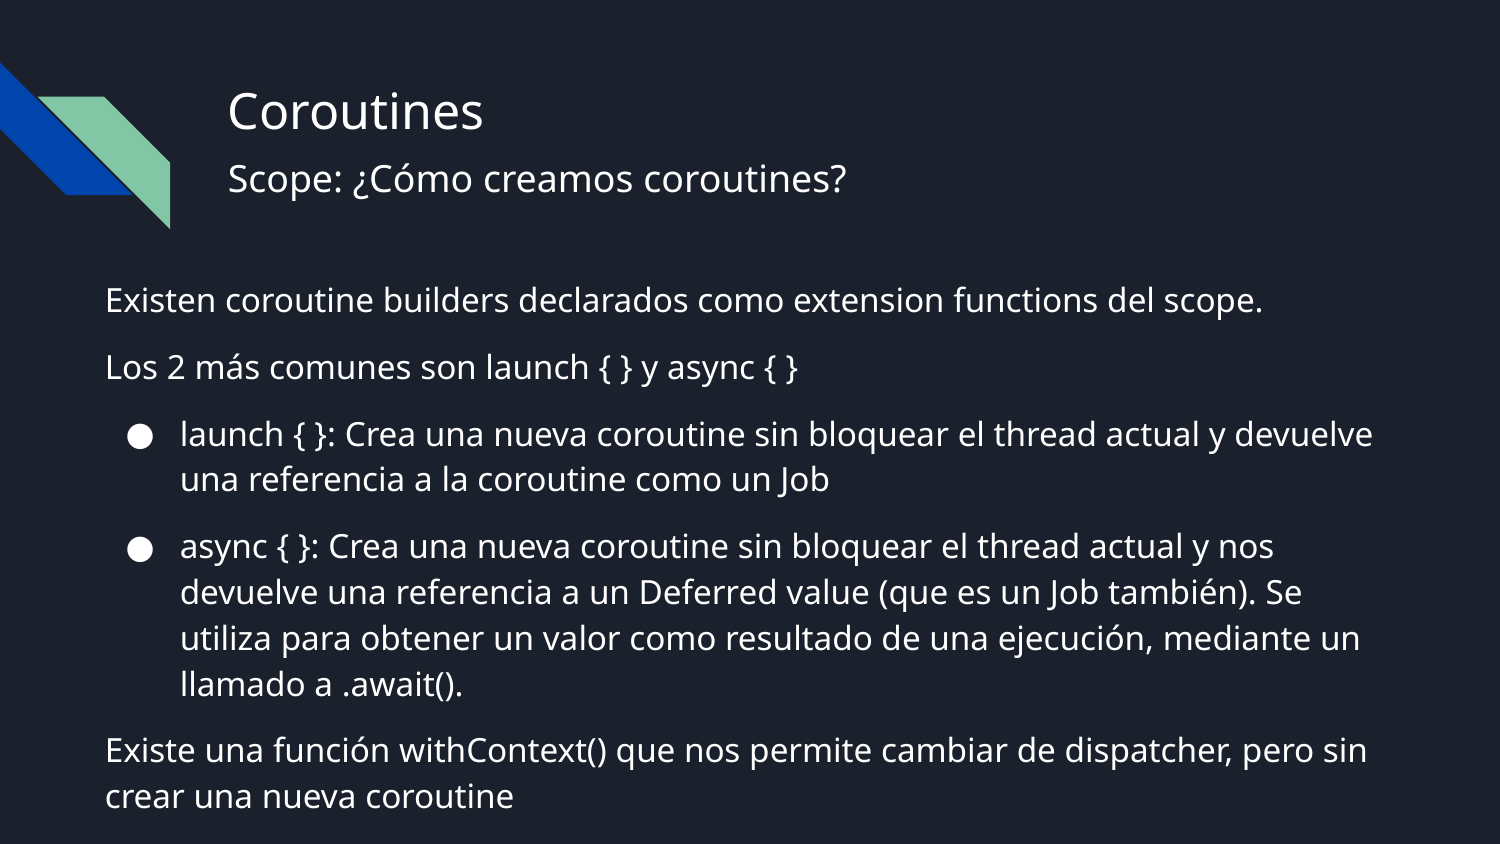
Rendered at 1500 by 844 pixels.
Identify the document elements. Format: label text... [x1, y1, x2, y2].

title Coroutines [212, 64, 1368, 139]
title Scope: ¿Cómo creamos coroutines? [212, 139, 1368, 218]
list Existen coroutine builders declarados como extension functions del scope. Los 2 más comunes son launch { } y async { } launch { }: Crea una nueva coroutine sin bloquear el thread actual y devuelve una referencia a la coroutine como un Job async { }: Crea una nueva coroutine sin bloquear el thread actual y nos devuelve una referencia a un Deferred value (que es un Job también). Se utiliza para obtener un valor como resultado de una ejecución, mediante un llamado a .await(). Existe una función withContext() que nos permite cambiar de dispatcher, pero sin crear una nueva coroutine [89, 258, 1411, 814]
